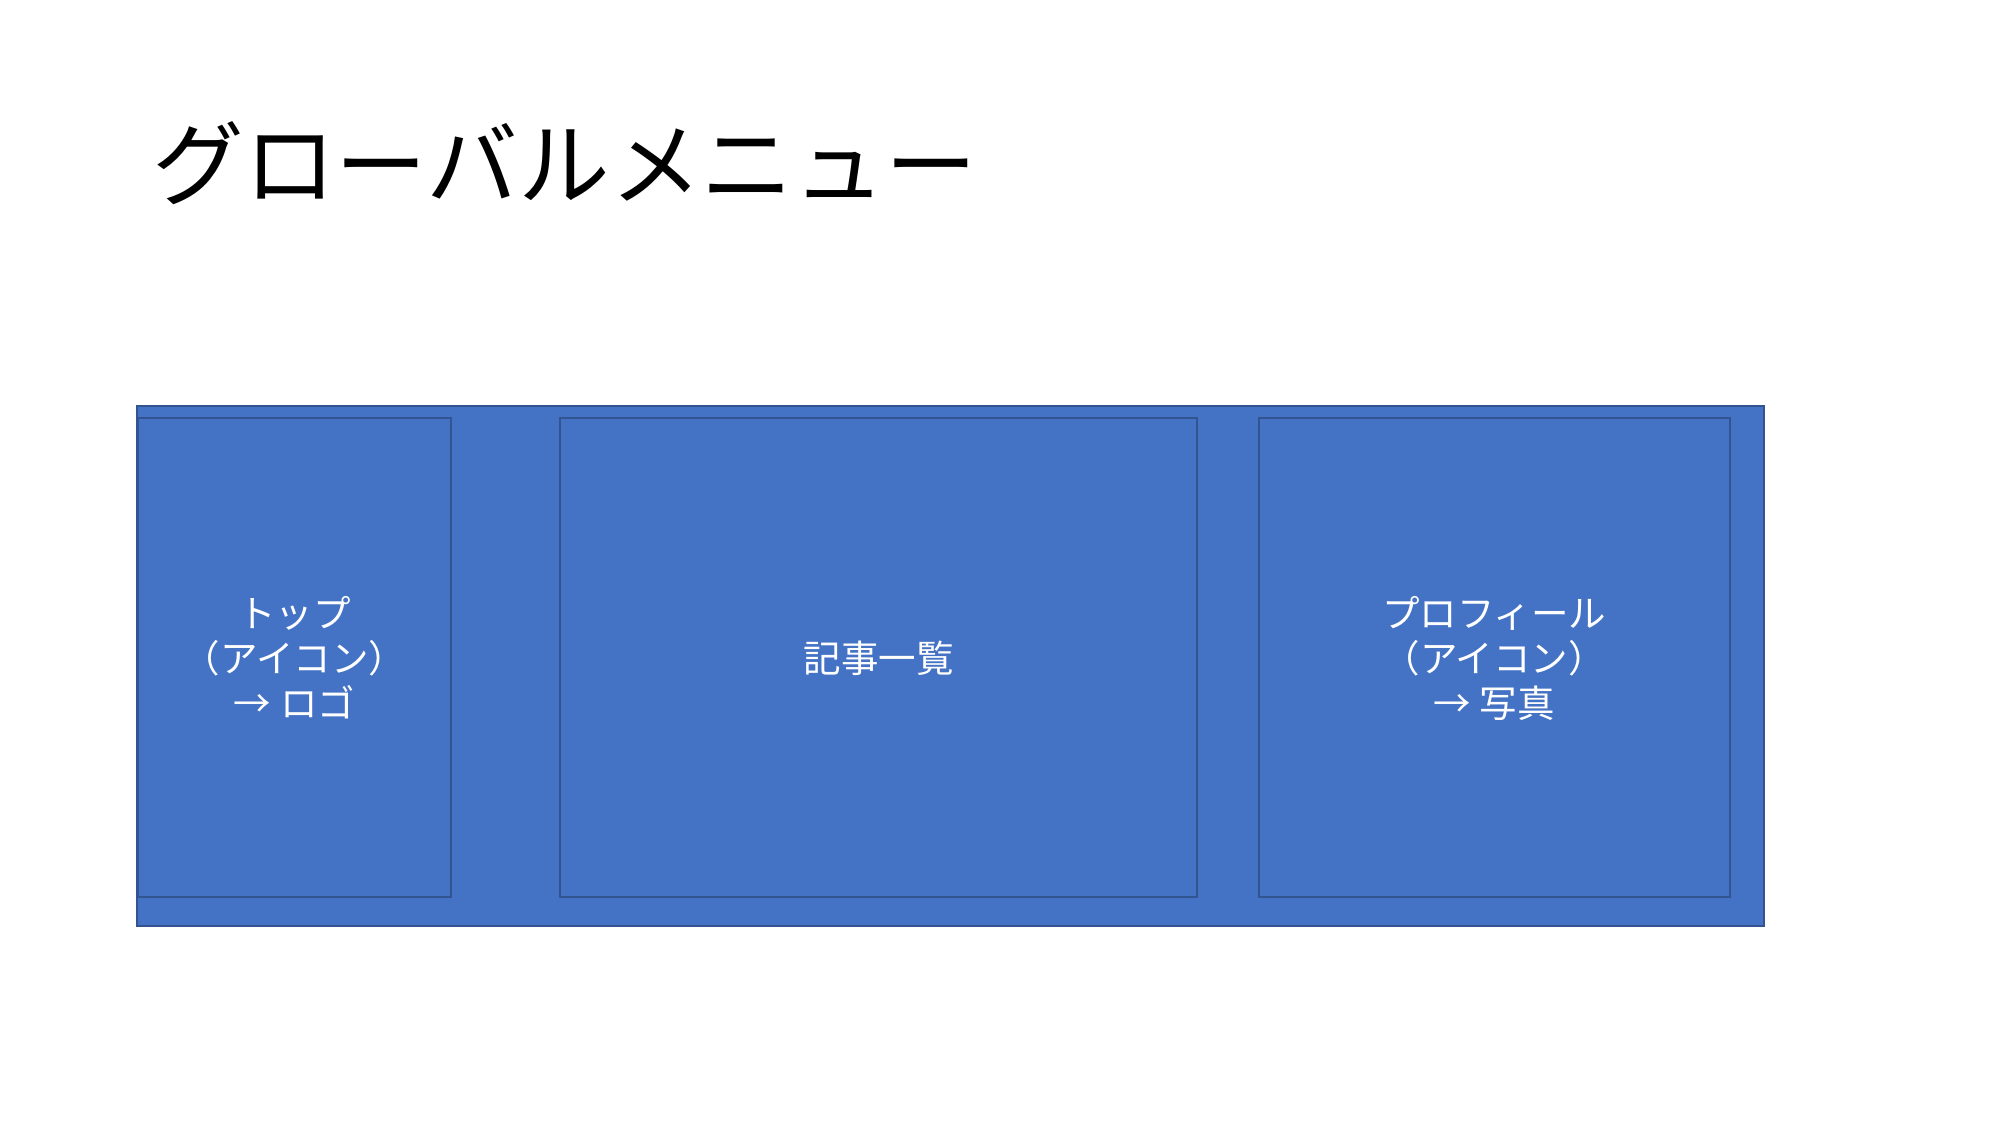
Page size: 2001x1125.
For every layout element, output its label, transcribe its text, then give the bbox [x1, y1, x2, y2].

text_box [136, 405, 1765, 927]
text_box プロフィール （アイコン） →写真 [1258, 417, 1731, 898]
text_box 記事一覧 [559, 417, 1198, 898]
text_box トップ （アイコン） →ロゴ [136, 417, 452, 898]
title グローバルメニュー [137, 59, 1863, 278]
